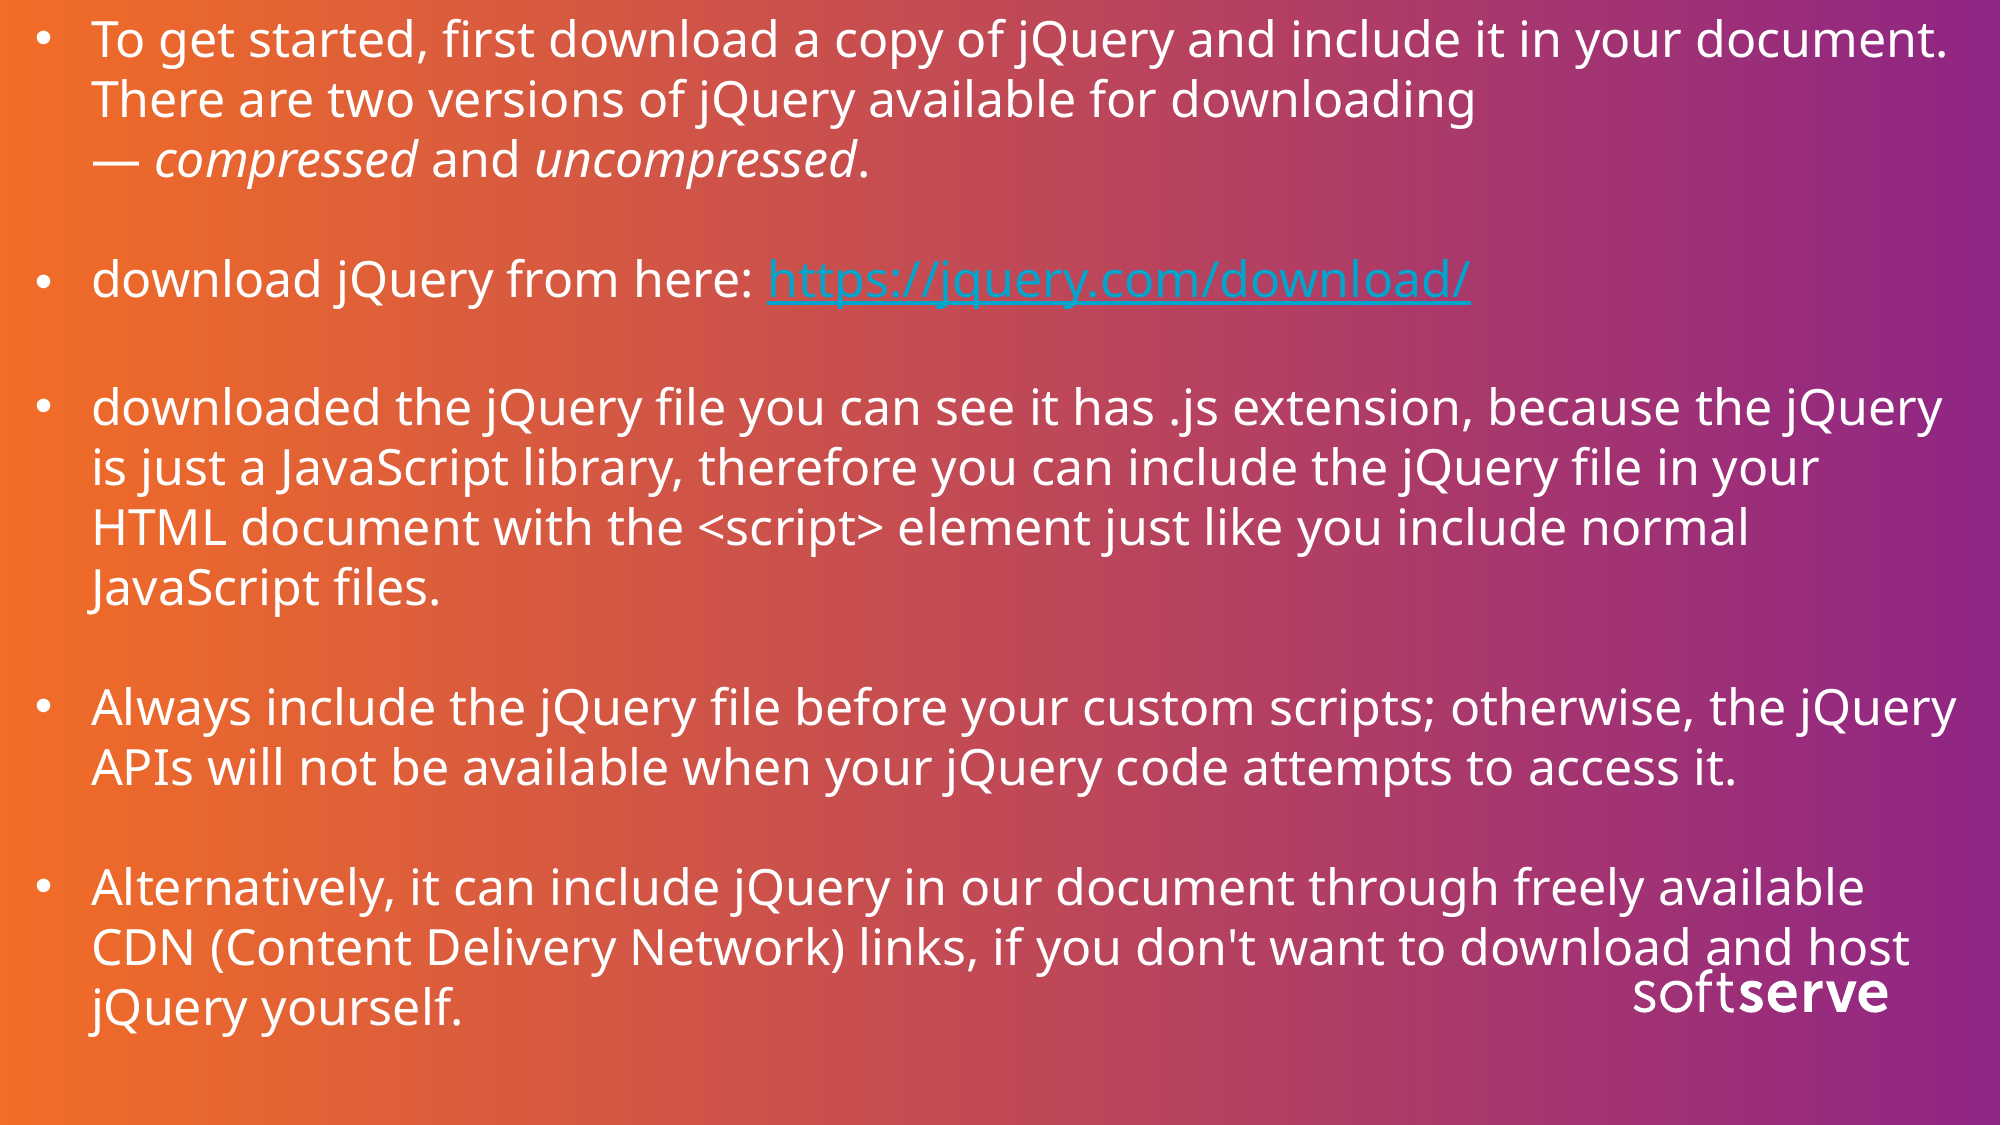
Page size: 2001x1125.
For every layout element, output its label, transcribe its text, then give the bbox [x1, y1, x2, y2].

text_box To get started, first download a copy of jQuery and include it in your document. There are two versions of jQuery available for downloading — compressed and uncompressed. download jQuery from here: https://jquery.com/download/ downloaded the jQuery file you can see it has .js extension, because the jQuery is just a JavaScript library, therefore you can include the jQuery file in your HTML document with the <script> element just like you include normal JavaScript files. Always include the jQuery file before your custom scripts; otherwise, the jQuery APIs will not be available when your jQuery code attempts to access it. Alternatively, it can include jQuery in our document through freely available CDN (Content Delivery Network) links, if you don't want to download and host jQuery yourself. [20, 0, 1978, 1125]
